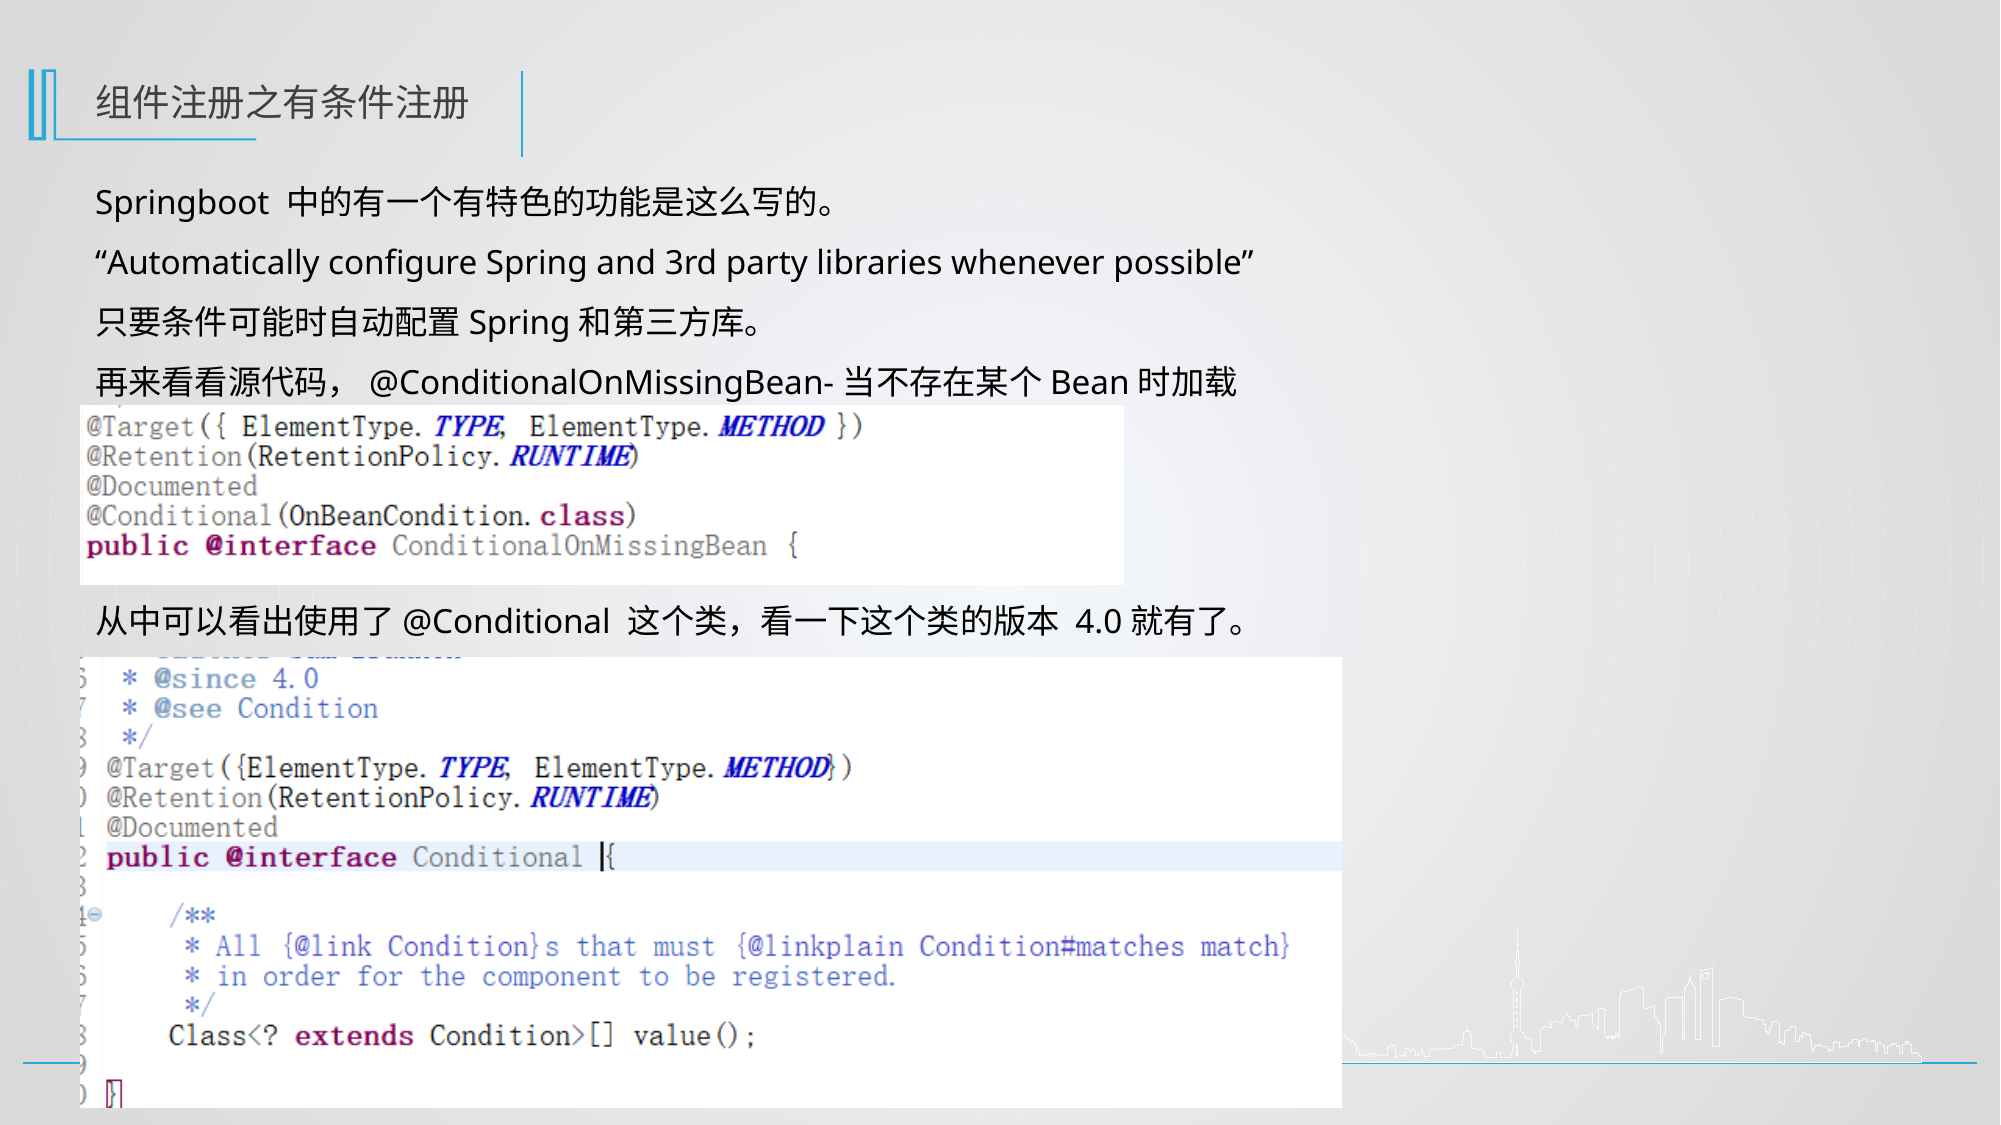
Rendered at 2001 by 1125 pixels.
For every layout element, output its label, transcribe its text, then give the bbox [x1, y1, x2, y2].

picture [79, 404, 1125, 586]
text_box 组件注册之有条件注册 [80, 71, 1299, 132]
picture [79, 656, 1342, 1108]
text_box Springboot 中的有一个有特色的功能是这么写的。 “Automatically configure Spring and 3rd party libraries whenever possible” 只要条件可能时自动配置Spring和第三方库。 再来看看源代码，@ConditionalOnMissingBean-当不存在某个Bean时加载 从中可以看出使用了@Conditional 这个类，看一下这个类的版本 4.0就有了。 [80, 154, 1961, 1067]
